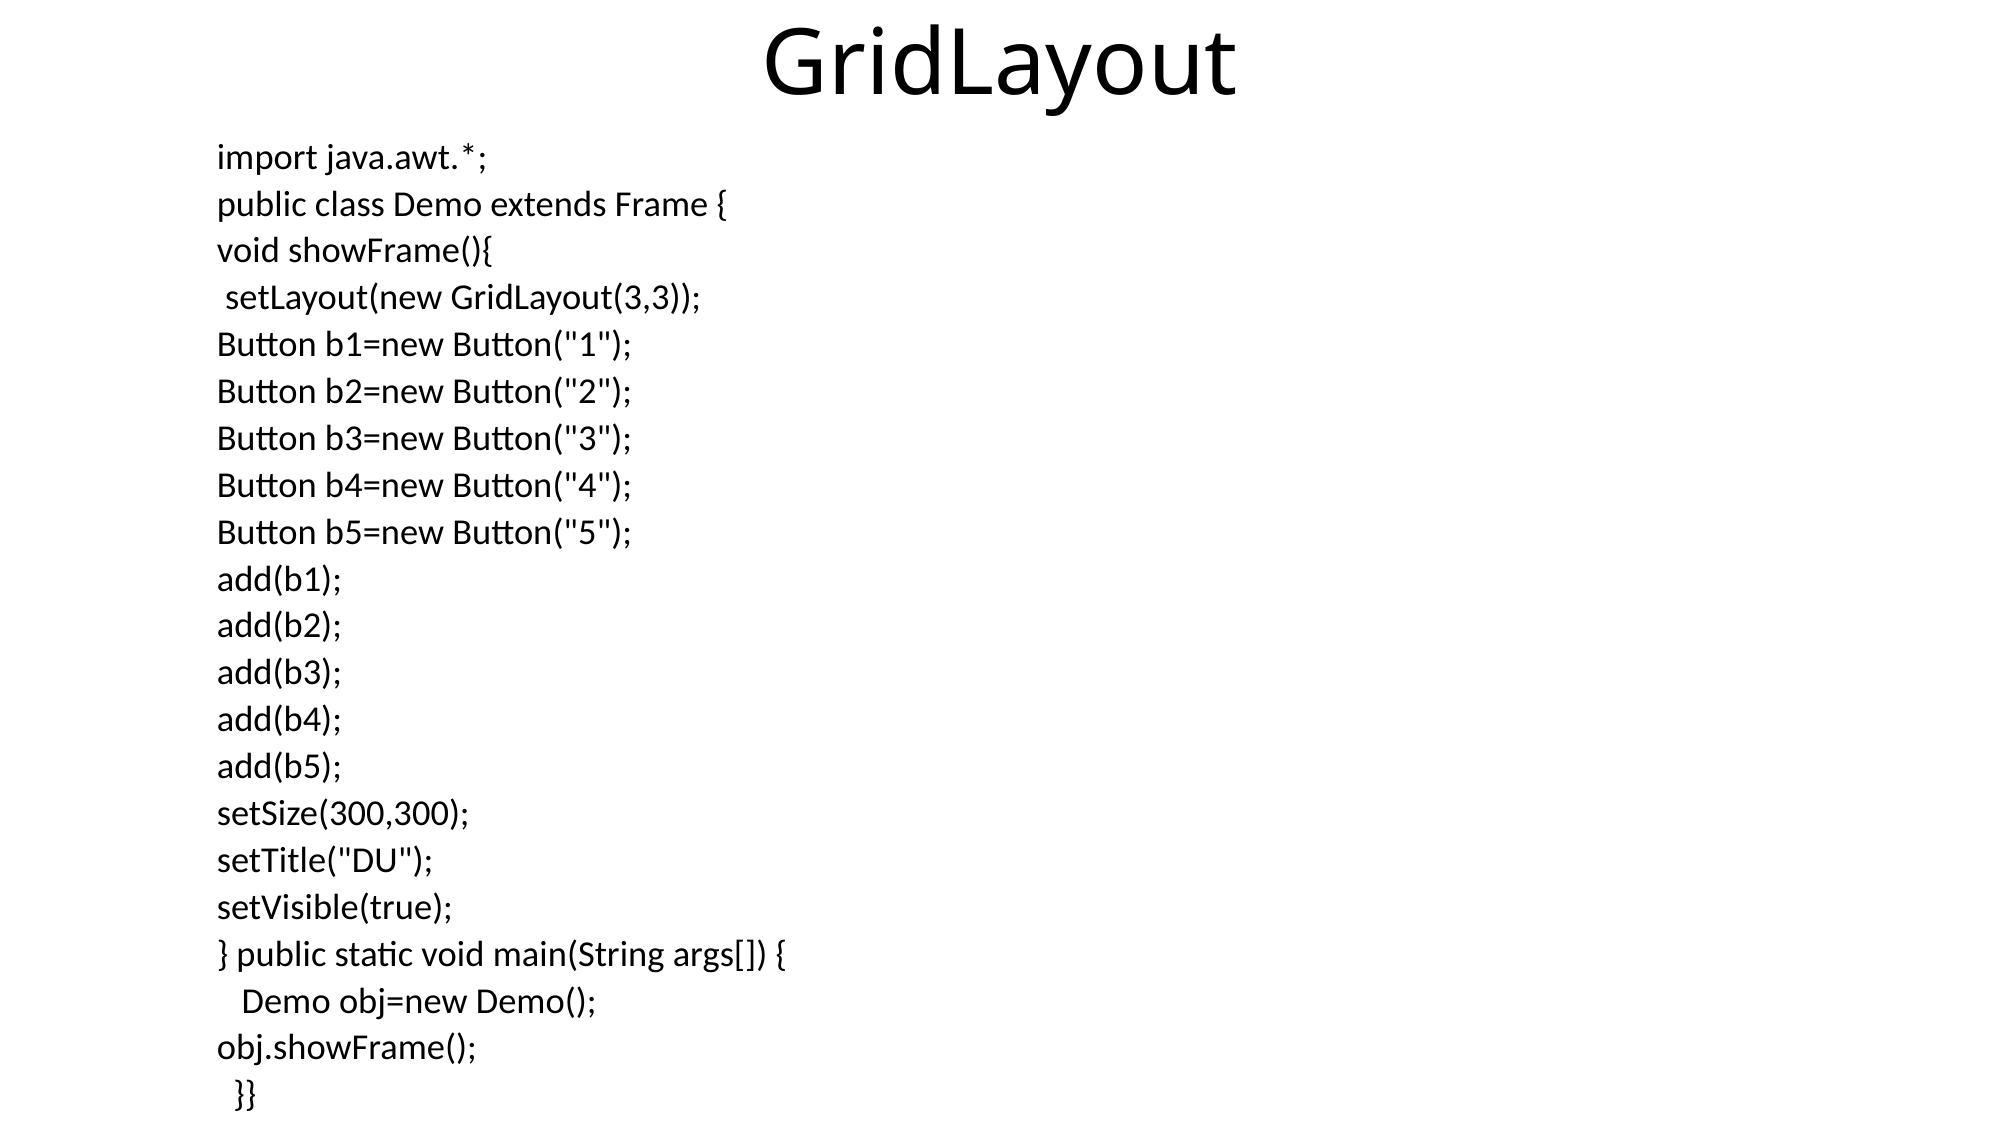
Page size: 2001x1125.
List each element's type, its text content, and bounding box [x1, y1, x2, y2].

title GridLayout [137, 0, 1863, 130]
list import java.awt.*; public class Demo extends Frame { void showFrame(){ setLayout(new GridLayout(3,3)); Button b1=new Button("1"); Button b2=new Button("2"); Button b3=new Button("3"); Button b4=new Button("4"); Button b5=new Button("5"); add(b1); add(b2); add(b3); add(b4); add(b5); setSize(300,300); setTitle("DU"); setVisible(true); } public static void main(String args[]) { Demo obj=new Demo(); obj.showFrame(); }} [137, 130, 1863, 1125]
